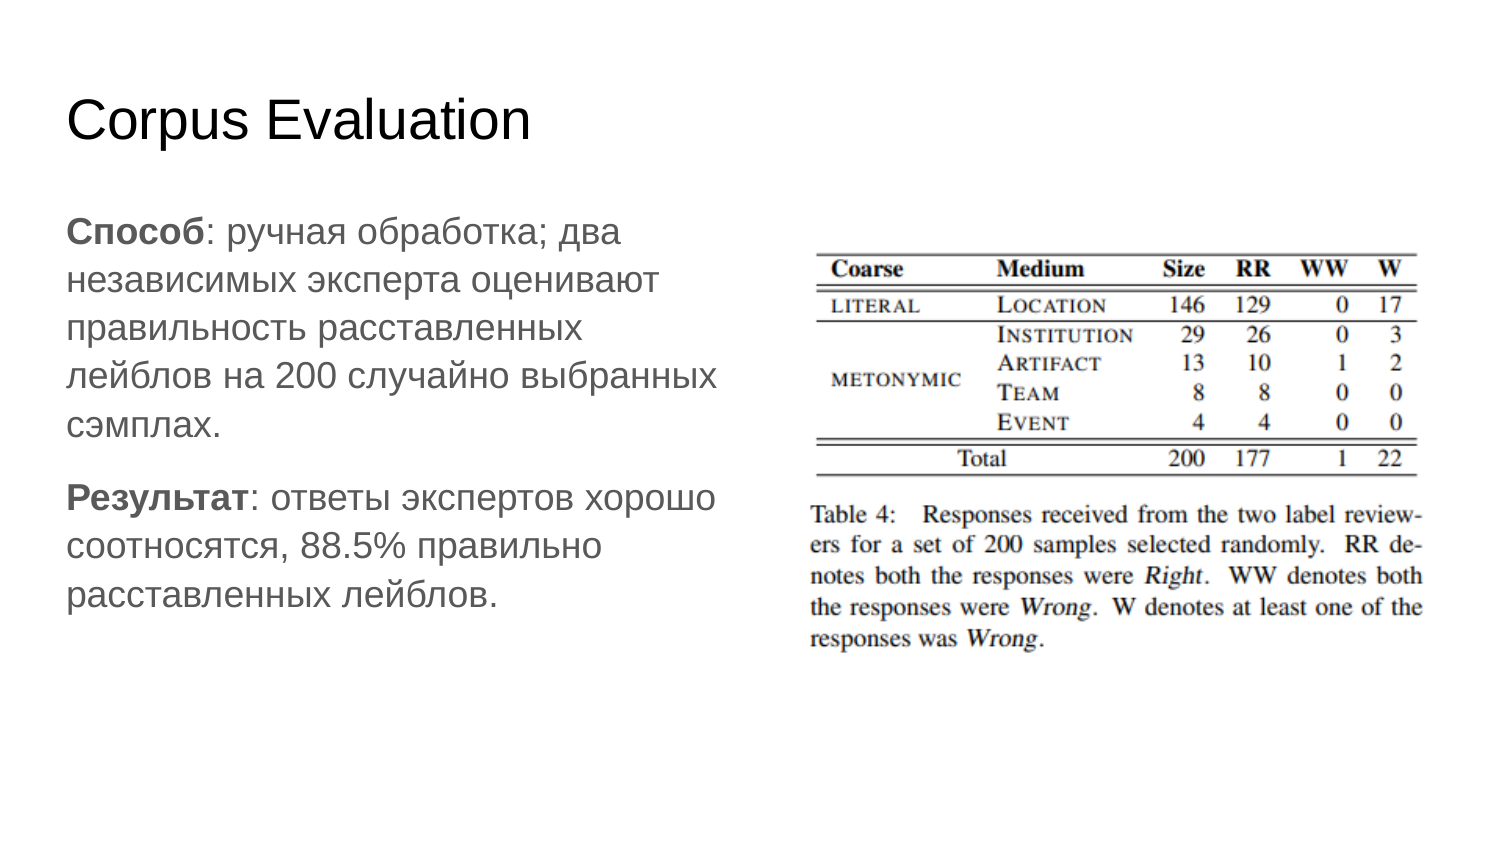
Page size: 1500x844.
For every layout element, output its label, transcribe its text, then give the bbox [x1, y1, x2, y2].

picture [809, 247, 1432, 667]
list Способ: ручная обработка; два независимых эксперта оценивают правильность расставленных лейблов на 200 случайно выбранных сэмплах. Результат: ответы экспертов хорошо соотносятся, 88.5% правильно расставленных лейблов. [51, 189, 750, 750]
title Corpus Evaluation [51, 72, 1449, 167]
